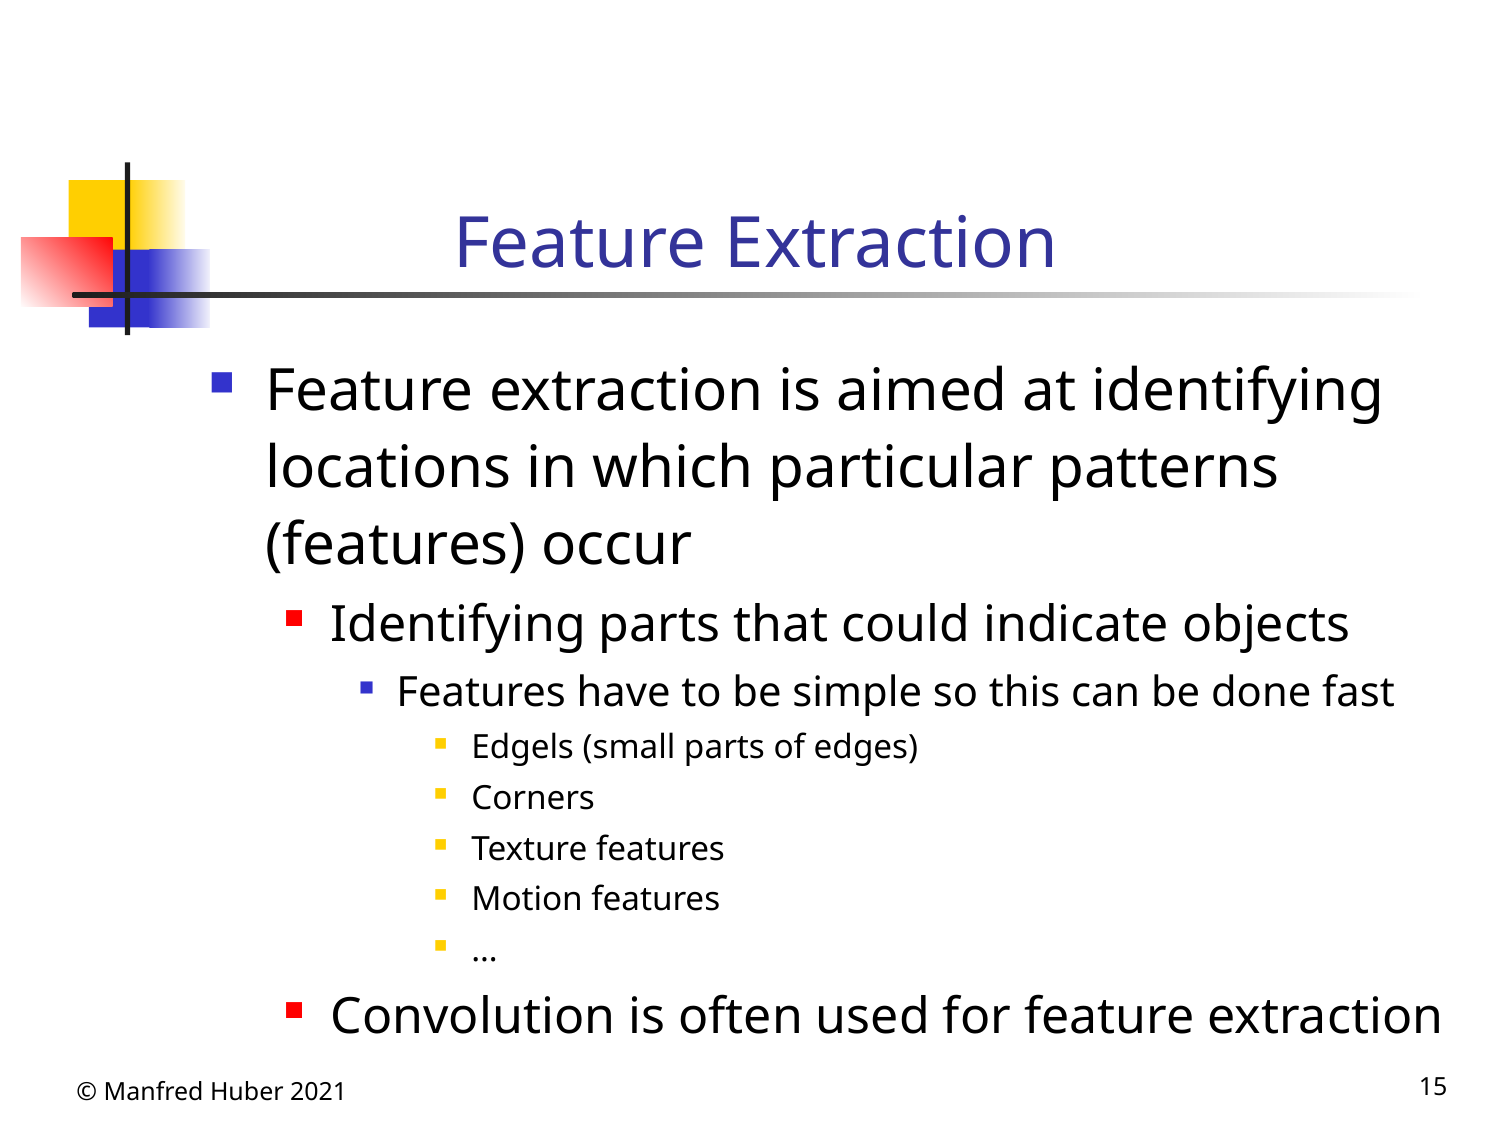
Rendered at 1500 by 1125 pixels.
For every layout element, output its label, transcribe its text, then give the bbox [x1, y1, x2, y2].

list Feature extraction is aimed at identifying locations in which particular patterns (features) occur Identifying parts that could indicate objects Features have to be simple so this can be done fast Edgels (small parts of edges) Corners Texture features Motion features … Convolution is often used for feature extraction [193, 337, 1469, 1082]
title Feature Extraction [212, 101, 1300, 289]
slide_number 15 [1112, 1082, 1463, 1113]
slide_number © Manfred Huber 2021 [50, 1037, 363, 1113]
